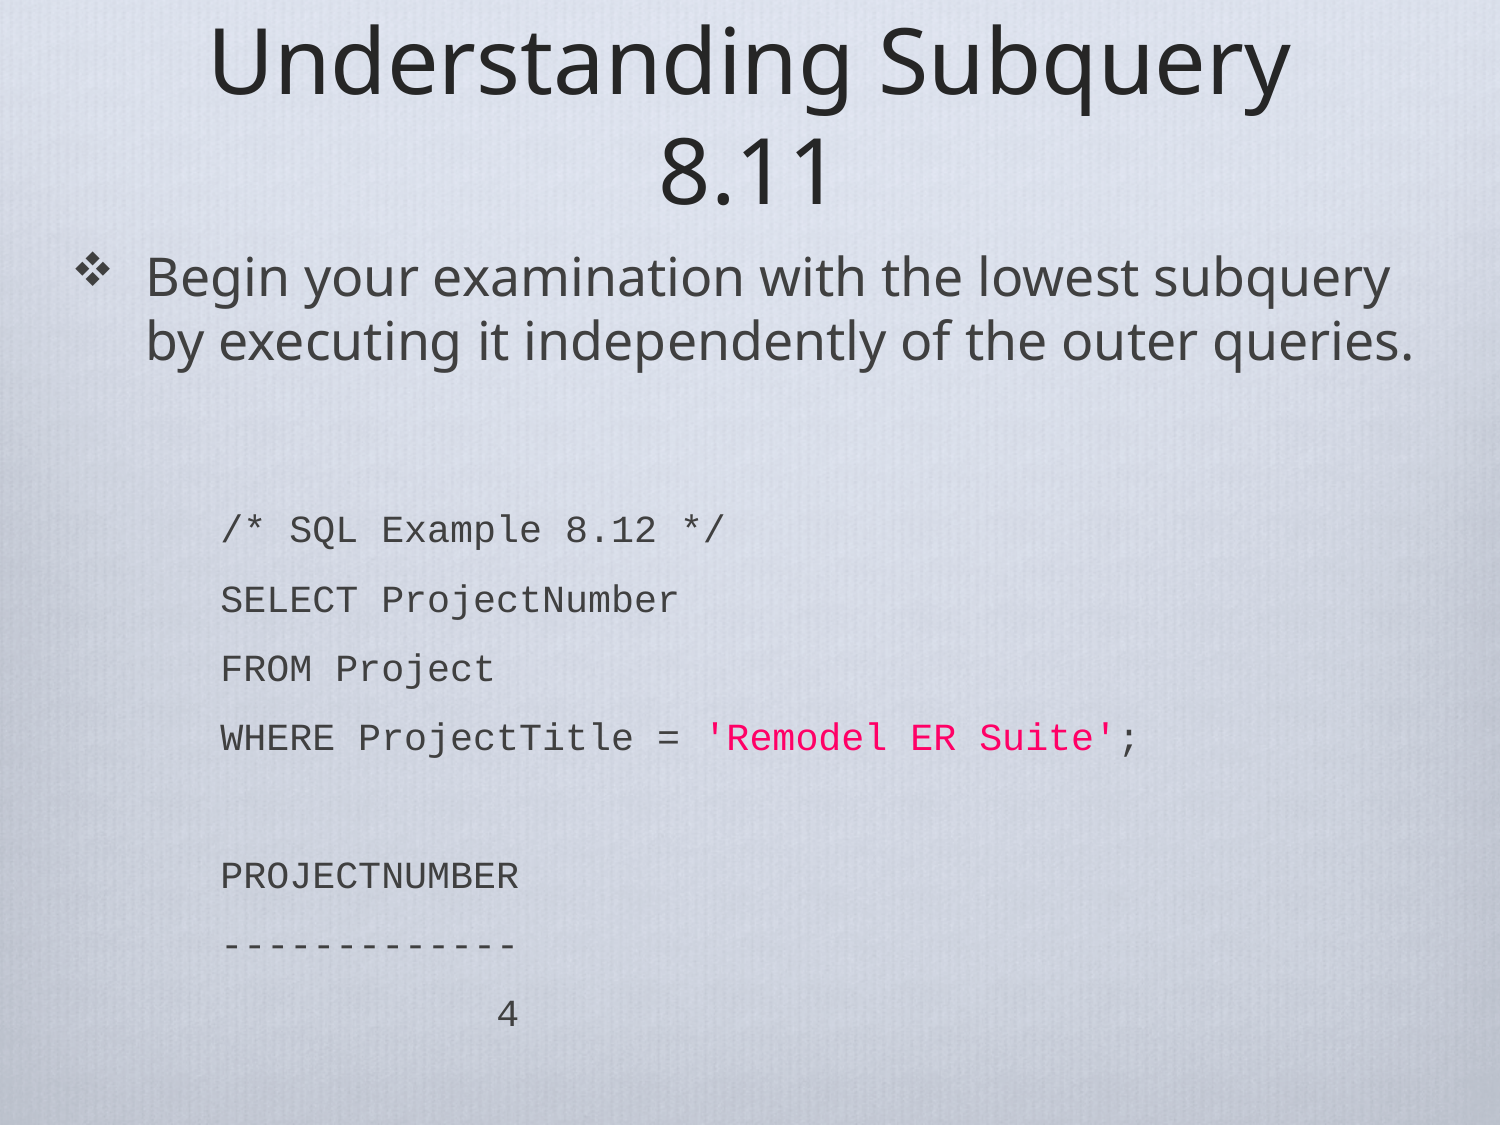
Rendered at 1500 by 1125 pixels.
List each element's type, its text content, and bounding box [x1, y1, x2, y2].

list Begin your examination with the lowest subquery by executing it independently of the outer queries. /* SQL Example 8.12 */ SELECT ProjectNumber FROM Project WHERE ProjectTitle = 'Remodel ER Suite'; PROJECTNUMBER ------------- 4 [56, 235, 1444, 1048]
title Understanding Subquery 8.11 [112, 50, 1388, 175]
